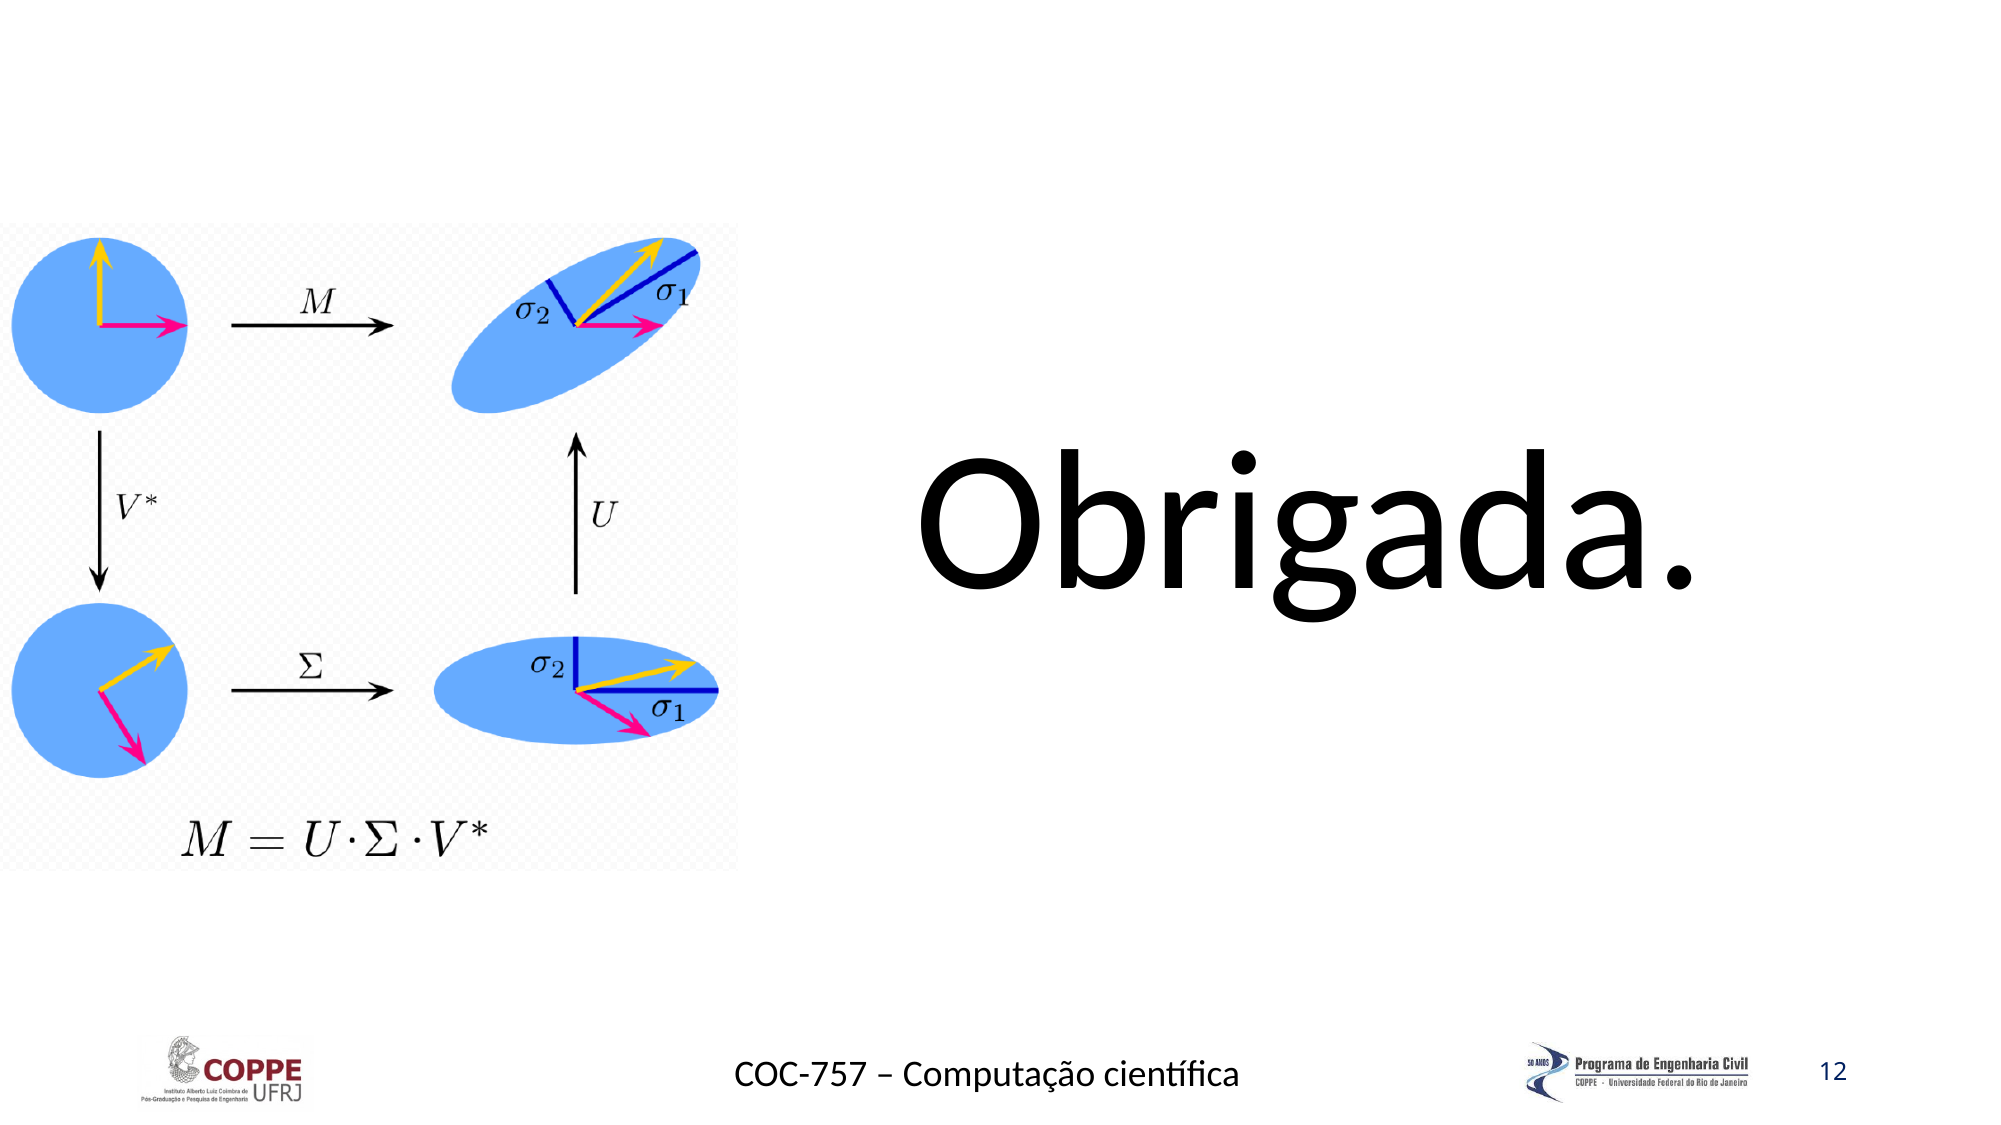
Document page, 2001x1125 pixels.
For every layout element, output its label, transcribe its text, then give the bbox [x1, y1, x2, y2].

picture [0, 223, 738, 871]
picture [137, 1035, 314, 1112]
text_box Obrigada. [899, 381, 1985, 636]
picture [1501, 1042, 1774, 1103]
